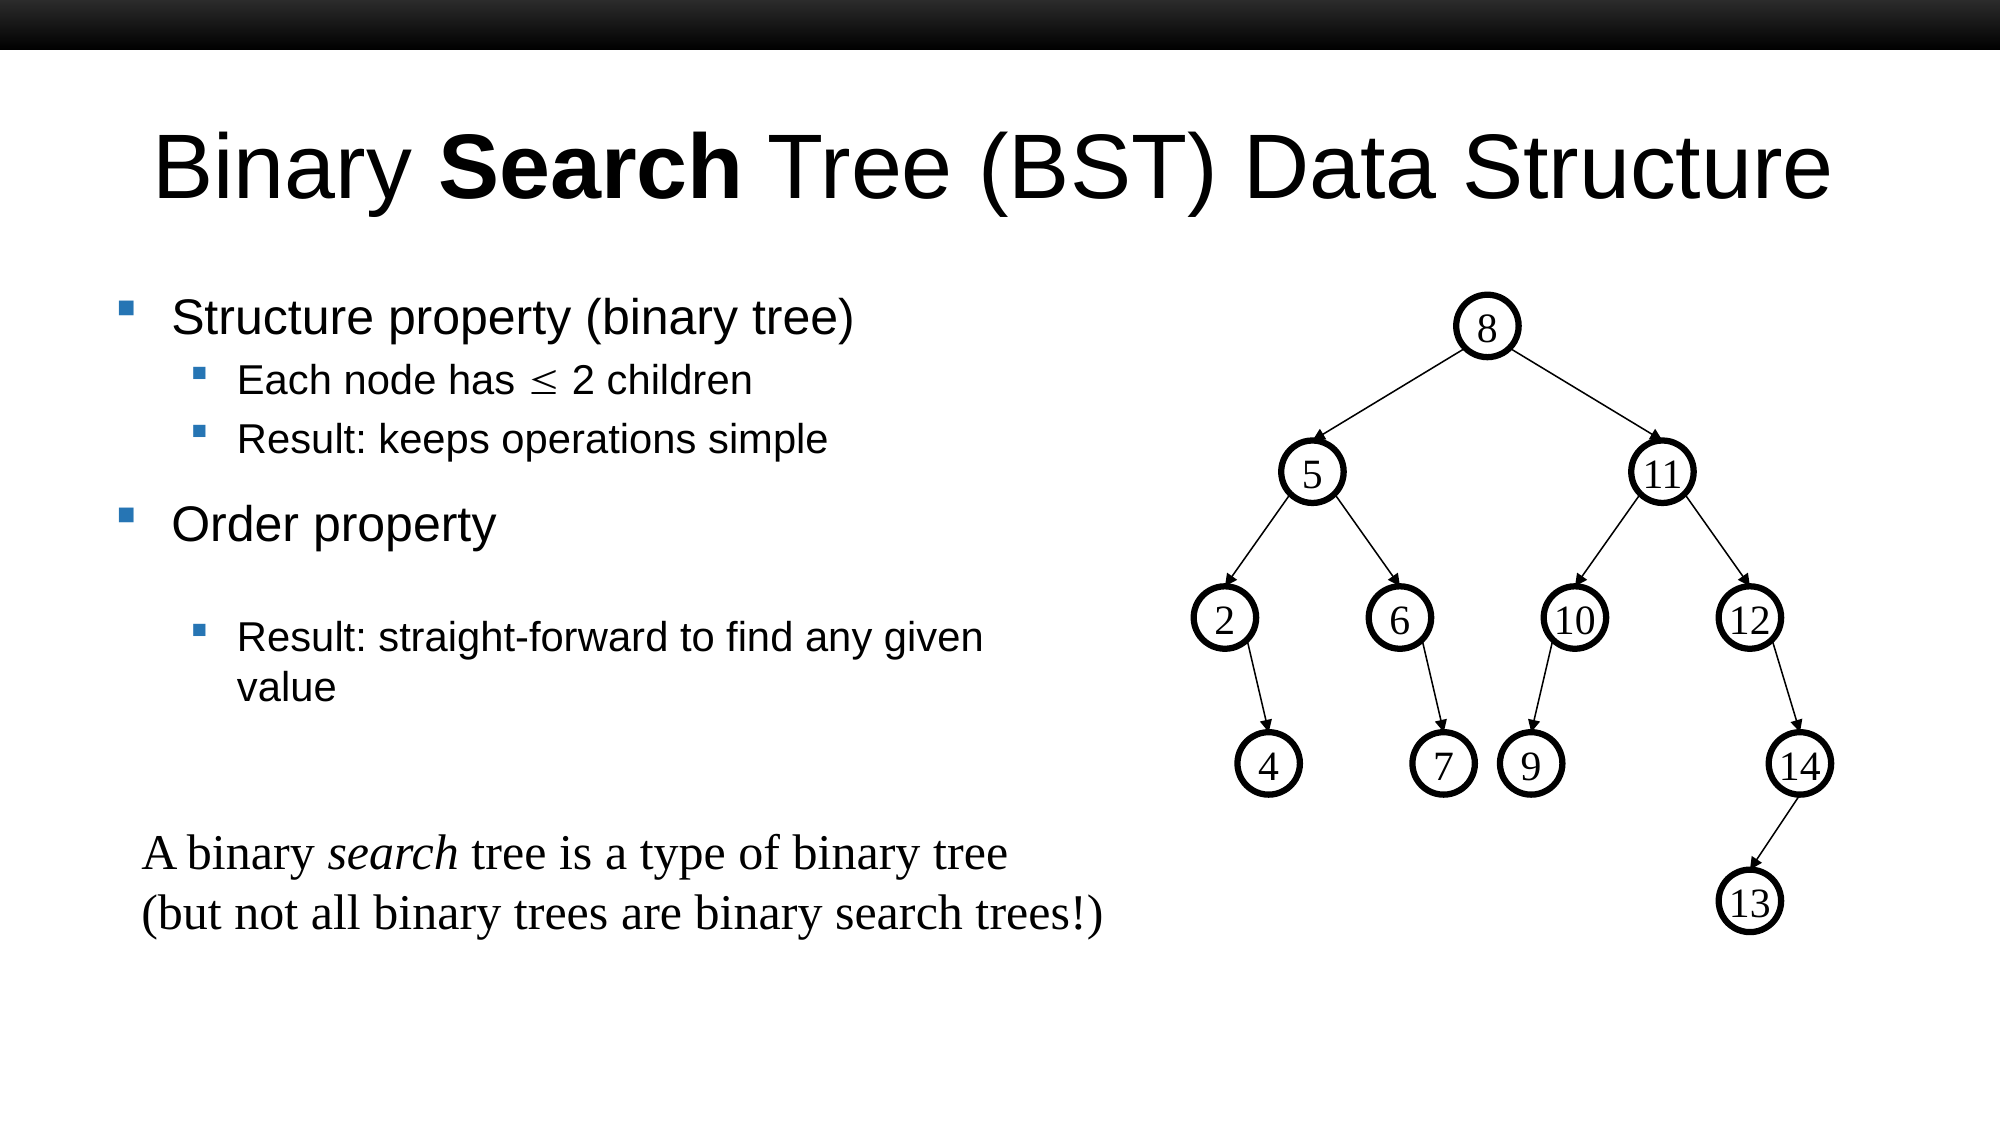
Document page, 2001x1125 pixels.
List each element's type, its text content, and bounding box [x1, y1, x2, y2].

text_box A binary search tree is a type of binary tree (but not all binary trees are binary search trees!) [126, 812, 1221, 947]
list Structure property (binary tree) Each node has  2 children Result: keeps operations simple Order property Result: straight-forward to find any given value [99, 277, 1072, 1065]
text_box Binary Search Tree (BST) Data Structure [137, 59, 1863, 278]
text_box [1193, 294, 1832, 933]
